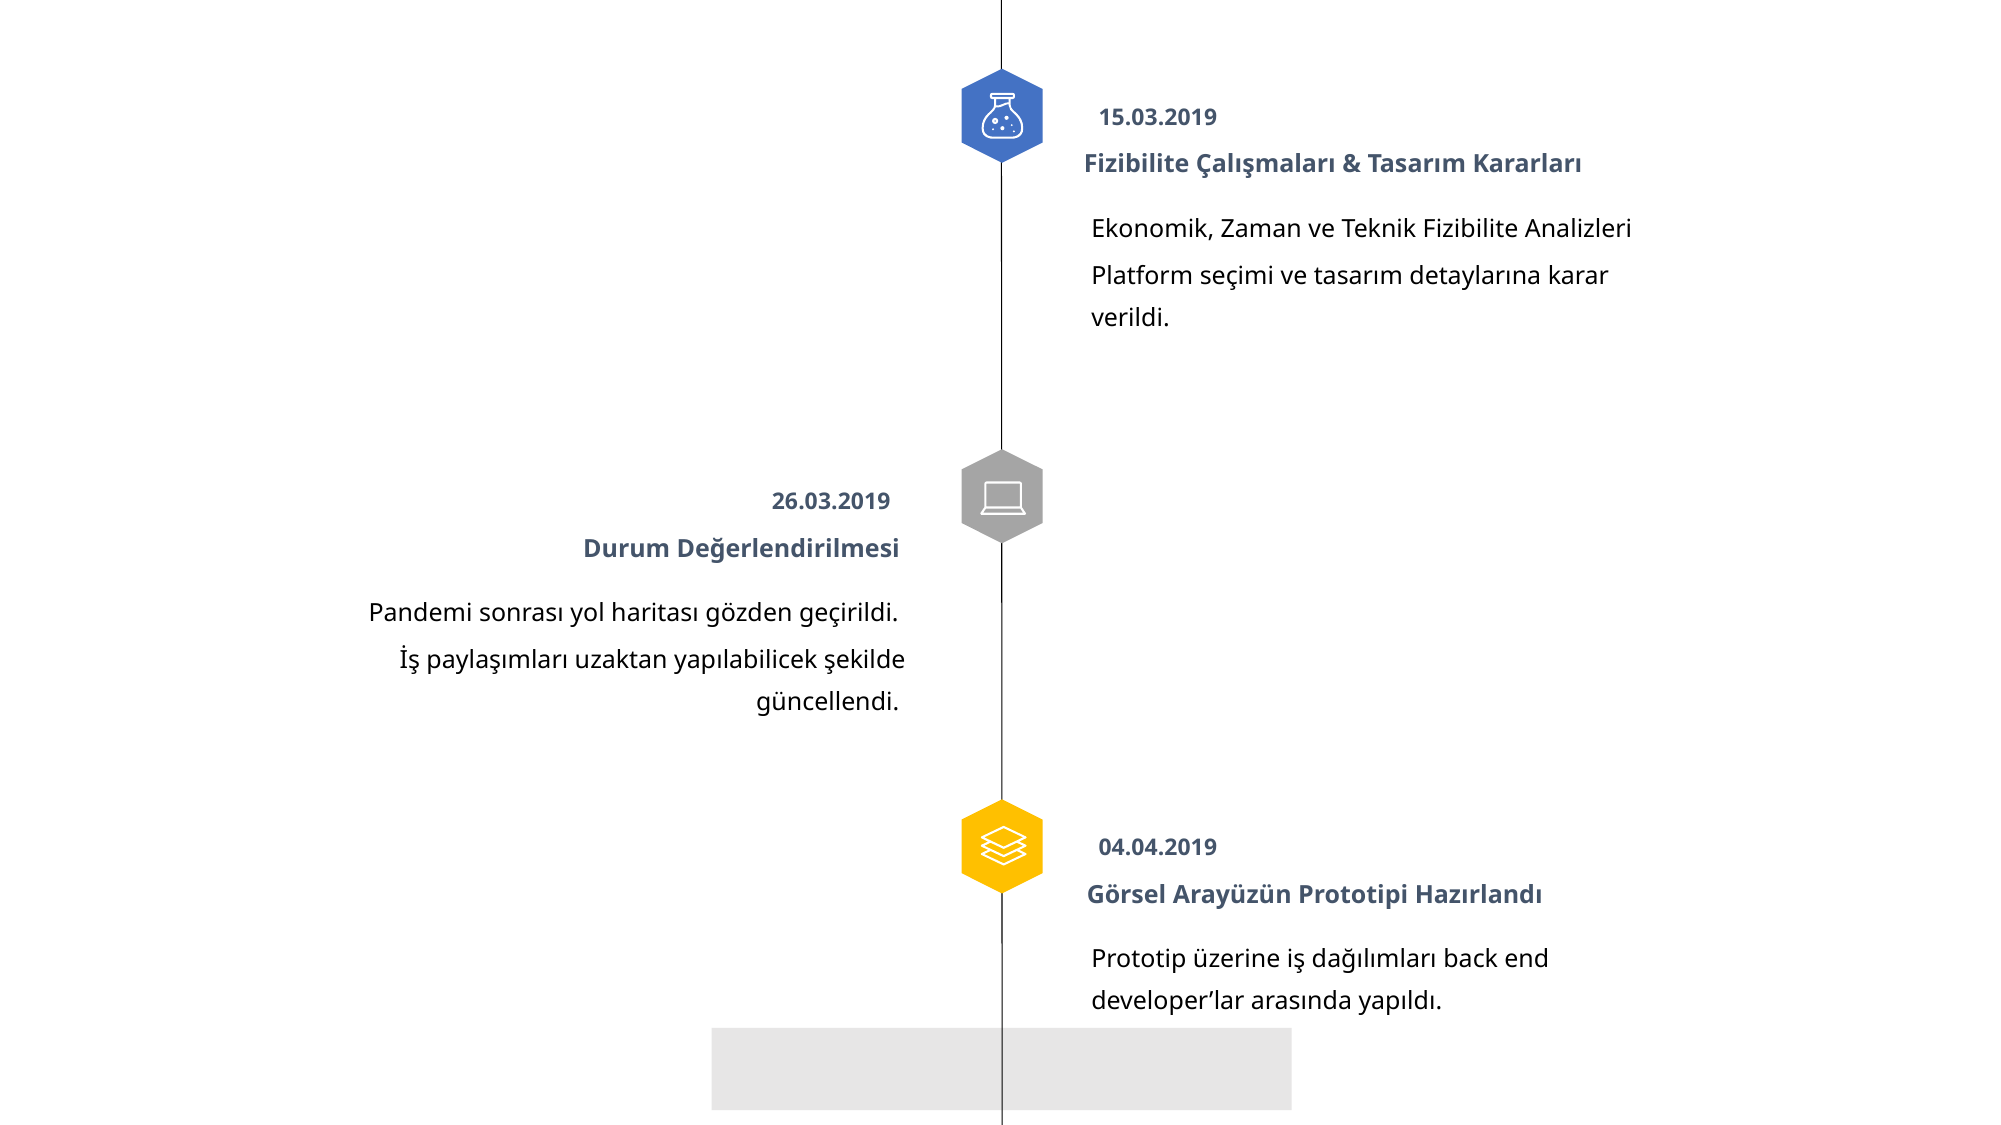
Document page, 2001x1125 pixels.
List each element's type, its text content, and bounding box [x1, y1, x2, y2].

text_box Durum Değerlendirilmesi [568, 524, 916, 570]
text_box Görsel Arayüzün Prototipi Hazırlandı [1072, 871, 1559, 916]
text_box Prototip üzerine iş dağılımları back end developer’lar arasında yapıldı. [1073, 921, 1656, 1024]
text_box [1003, 68, 1044, 164]
text_box Pandemi sonrası yol haritası gözden geçirildi. İş paylaşımları uzaktan yapılabilicek şekilde güncellendi. [341, 575, 924, 725]
text_box [980, 481, 1001, 515]
text_box [1003, 92, 1024, 139]
text_box [960, 448, 1001, 544]
text_box [1003, 798, 1044, 895]
text_box 26.03.2019 [756, 478, 906, 522]
text_box [1003, 481, 1027, 515]
text_box [981, 92, 1001, 139]
text_box 15.03.2019 [1083, 94, 1233, 137]
text_box [1003, 448, 1044, 544]
text_box Fizibilite Çalışmaları & Tasarım Kararları [1069, 140, 1599, 186]
text_box Ekonomik, Zaman ve Teknik Fizibilite Analizleri Platform seçimi ve tasarım detaylarına karar verildi. [1073, 190, 1656, 341]
text_box 04.04.2019 [1083, 825, 1233, 868]
text_box [960, 798, 1001, 895]
text_box [960, 68, 1001, 164]
text_box [1003, 825, 1027, 866]
text_box [980, 827, 1001, 865]
